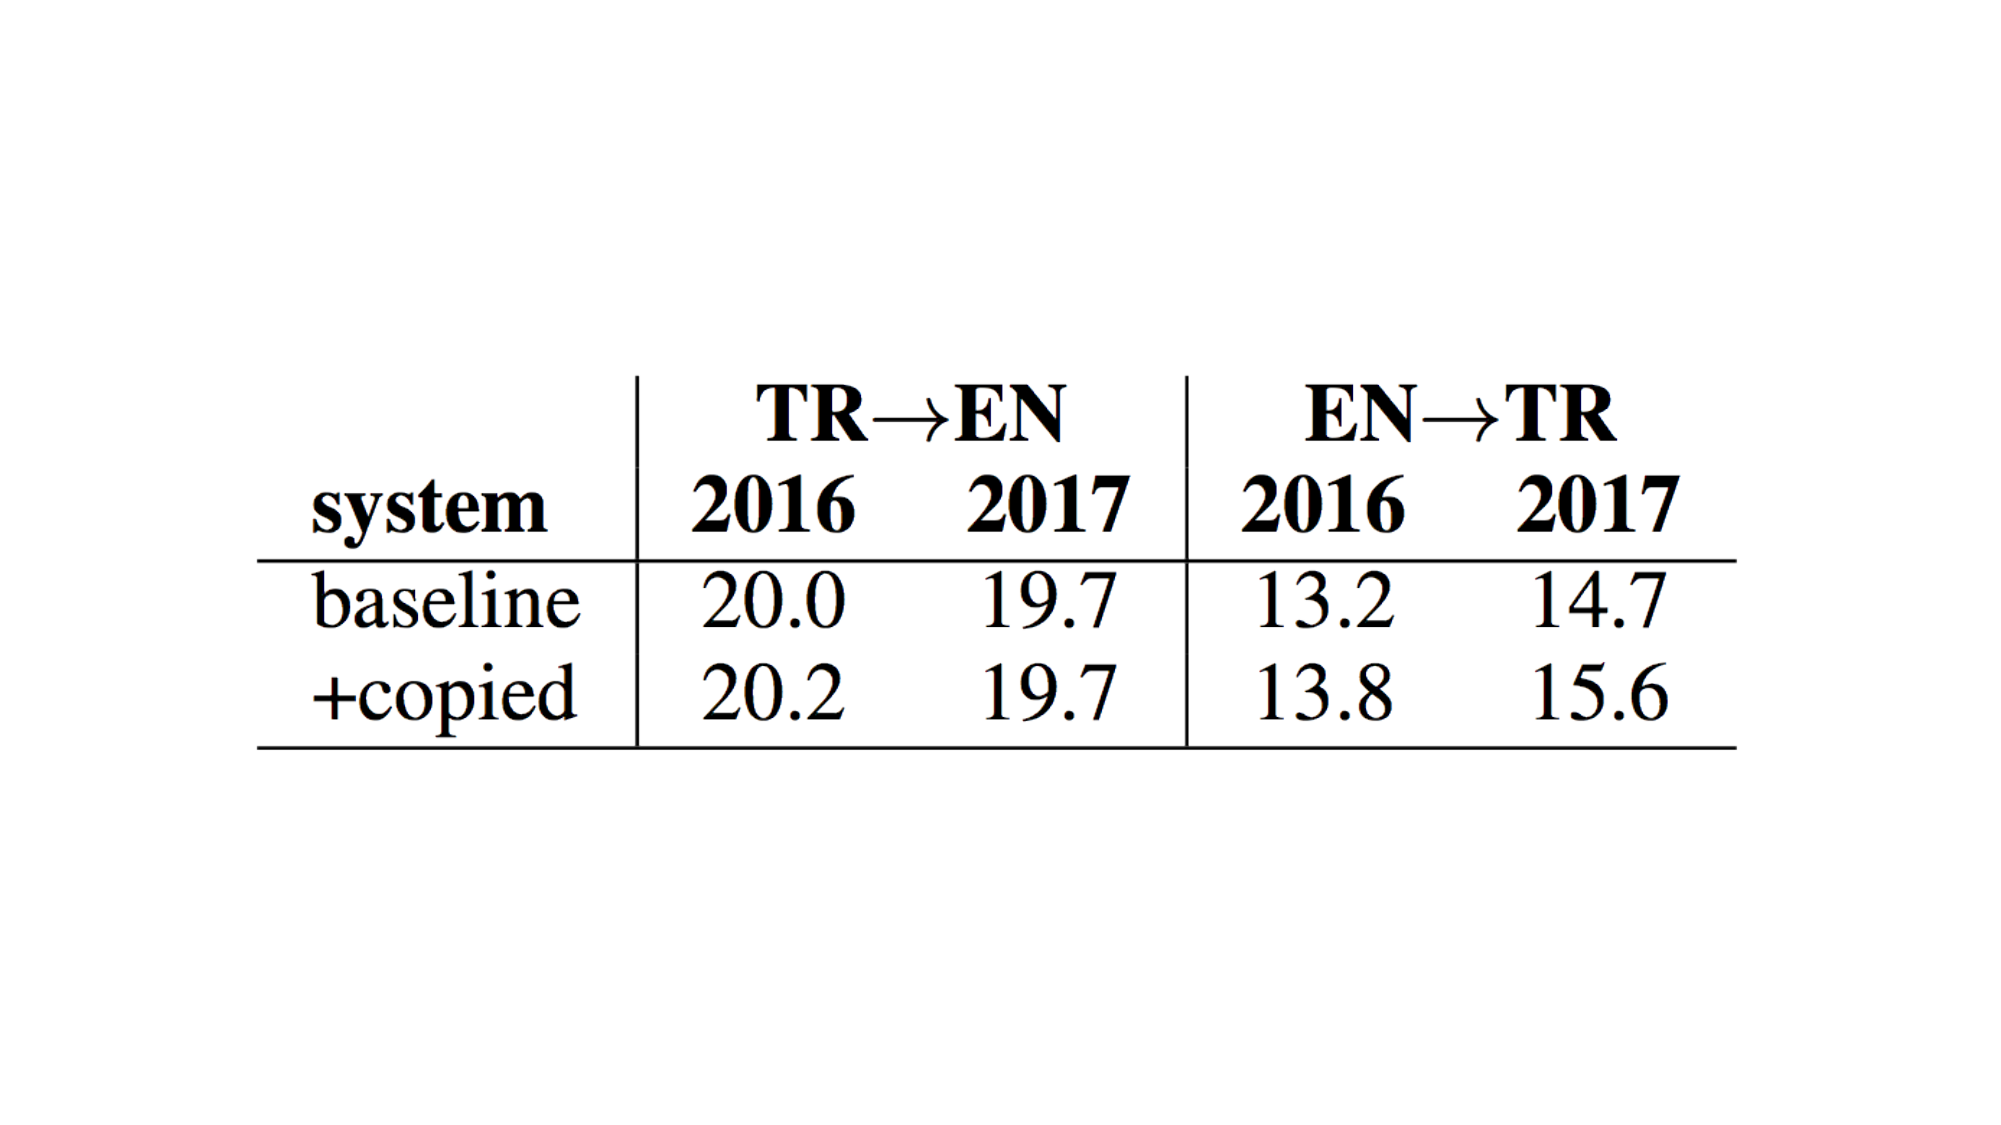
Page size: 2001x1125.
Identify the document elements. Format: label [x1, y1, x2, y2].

picture [0, 317, 2000, 808]
